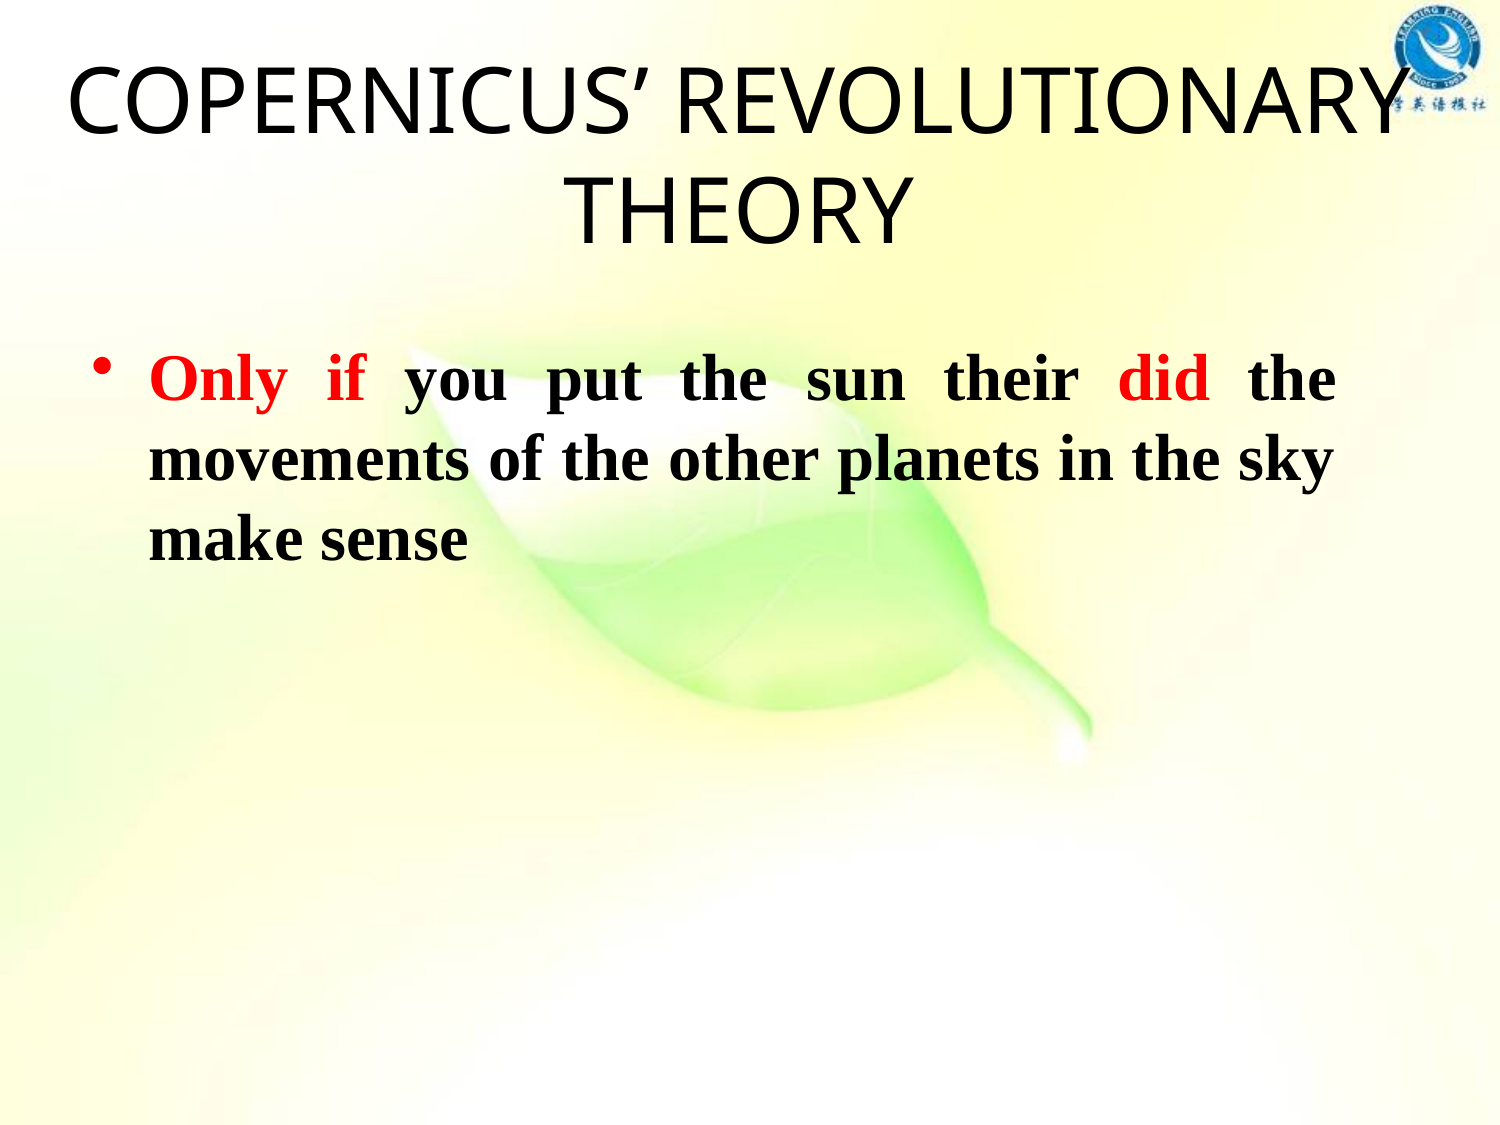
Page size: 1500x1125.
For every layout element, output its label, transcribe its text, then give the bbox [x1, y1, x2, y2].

list Only if you put the sun their did the movements of the other planets in the sky make sense [76, 326, 1352, 1002]
title COPERNICUS’ REVOLUTIONARY THEORY [0, 42, 1479, 262]
picture [0, 0, 1500, 1125]
